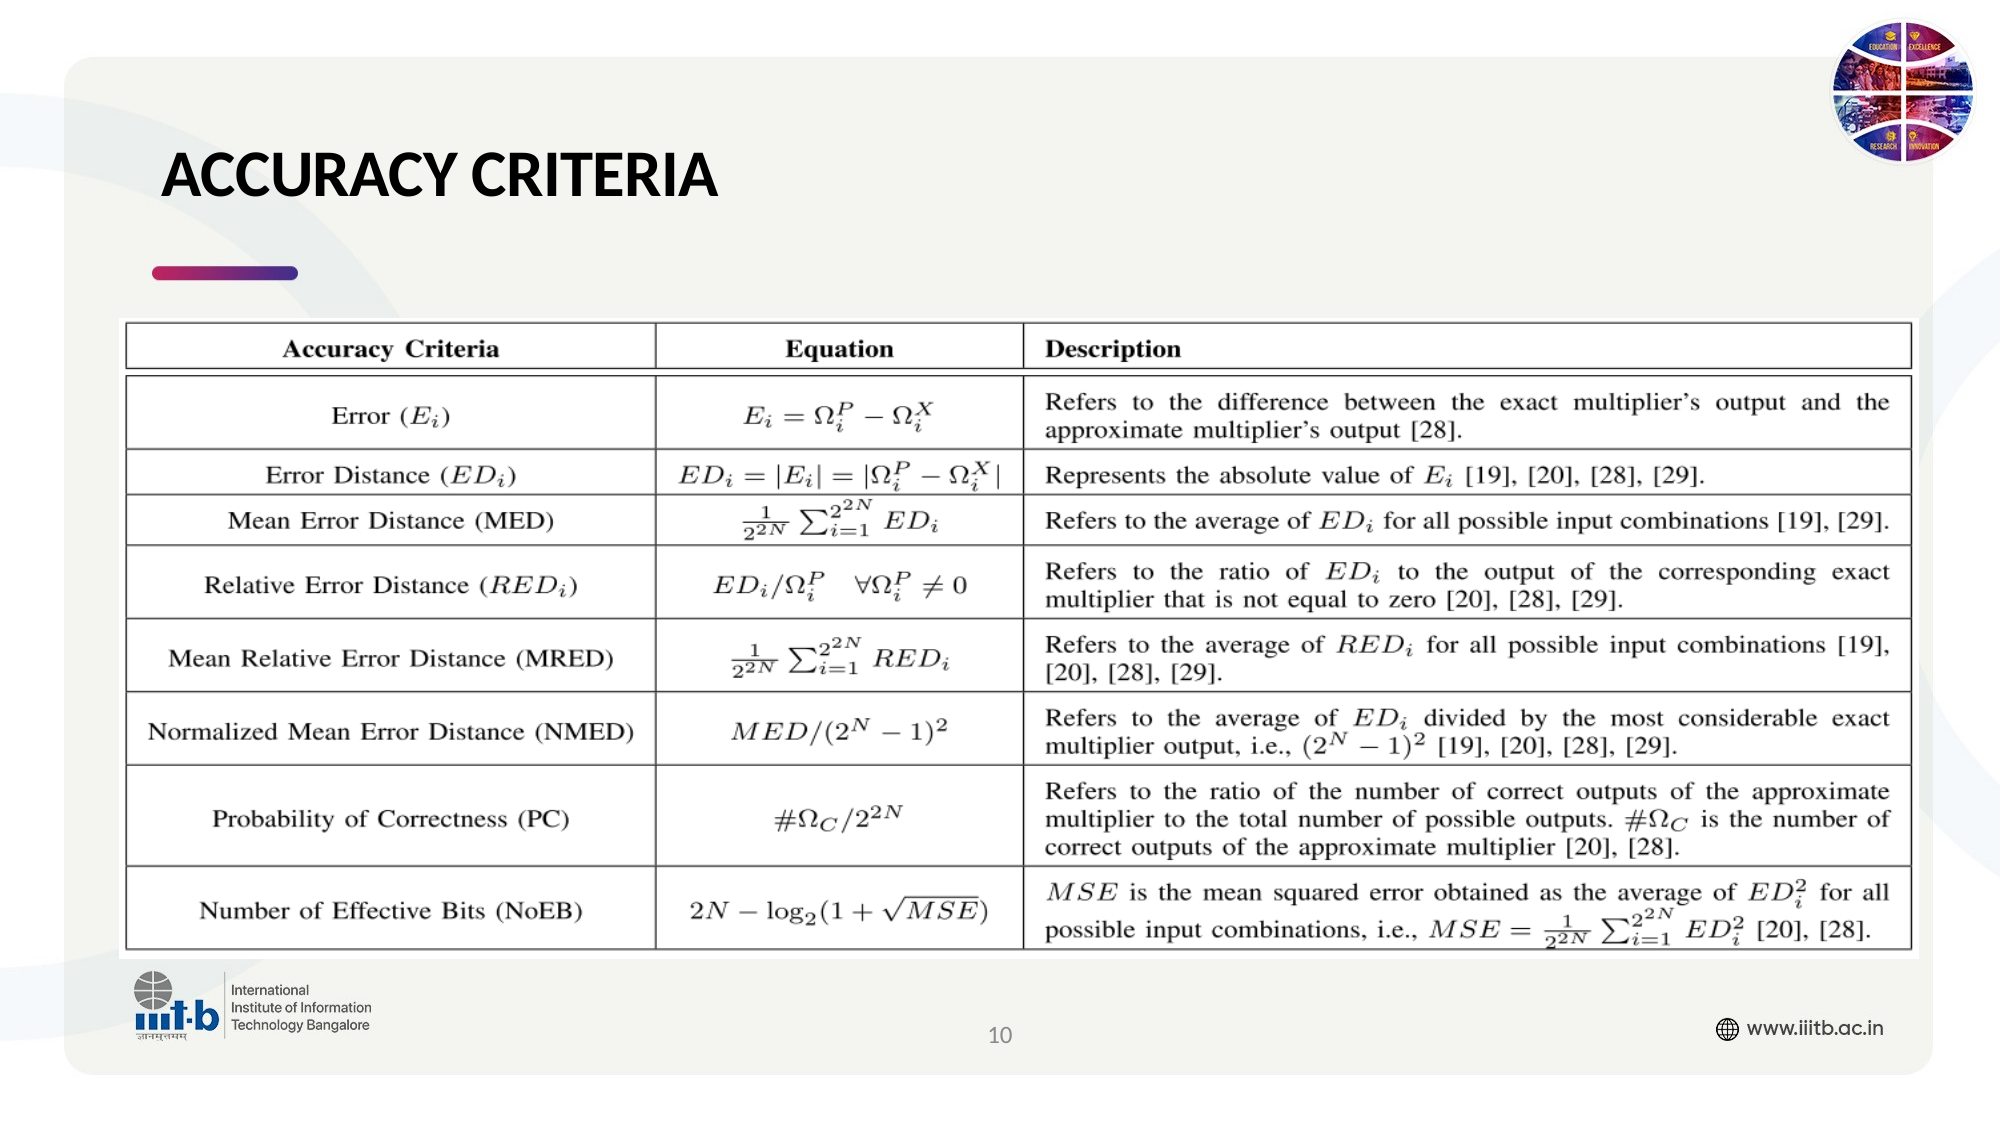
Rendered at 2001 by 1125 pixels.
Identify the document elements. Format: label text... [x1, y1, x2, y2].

slide_number 10 [980, 1017, 1019, 1125]
title ACCURACY CRITERIA [161, 128, 1428, 317]
picture [0, 12, 2000, 1077]
